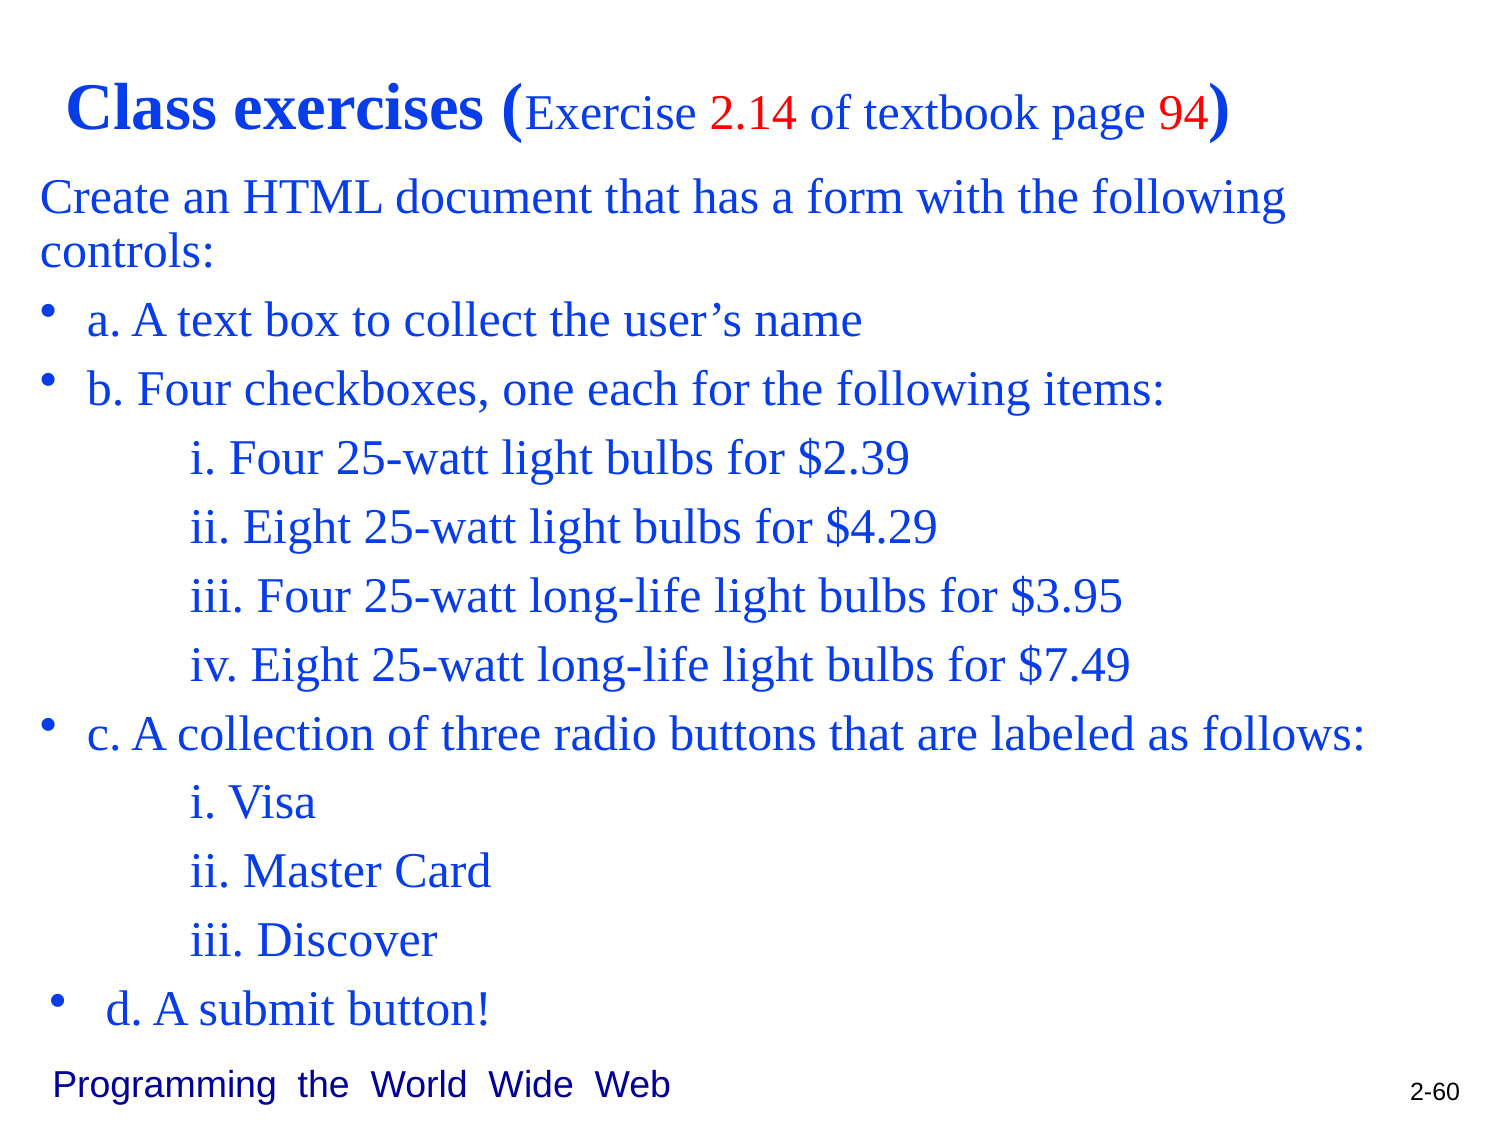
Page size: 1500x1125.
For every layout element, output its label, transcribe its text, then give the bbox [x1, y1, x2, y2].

list Create an HTML document that has a form with the following controls: a. A text box to collect the user’s name b. Four checkboxes, one each for the following items: i. Four 25-watt light bulbs for $2.39 ii. Eight 25-watt light bulbs for $4.29 iii. Four 25-watt long-life light bulbs for $3.95 iv. Eight 25-watt long-life light bulbs for $7.49 c. A collection of three radio buttons that are labeled as follows: i. Visa ii. Master Card iii. Discover d. A submit button! [24, 162, 1475, 1050]
title Class exercises (Exercise 2.14 of textbook page 94) [50, 49, 1463, 150]
